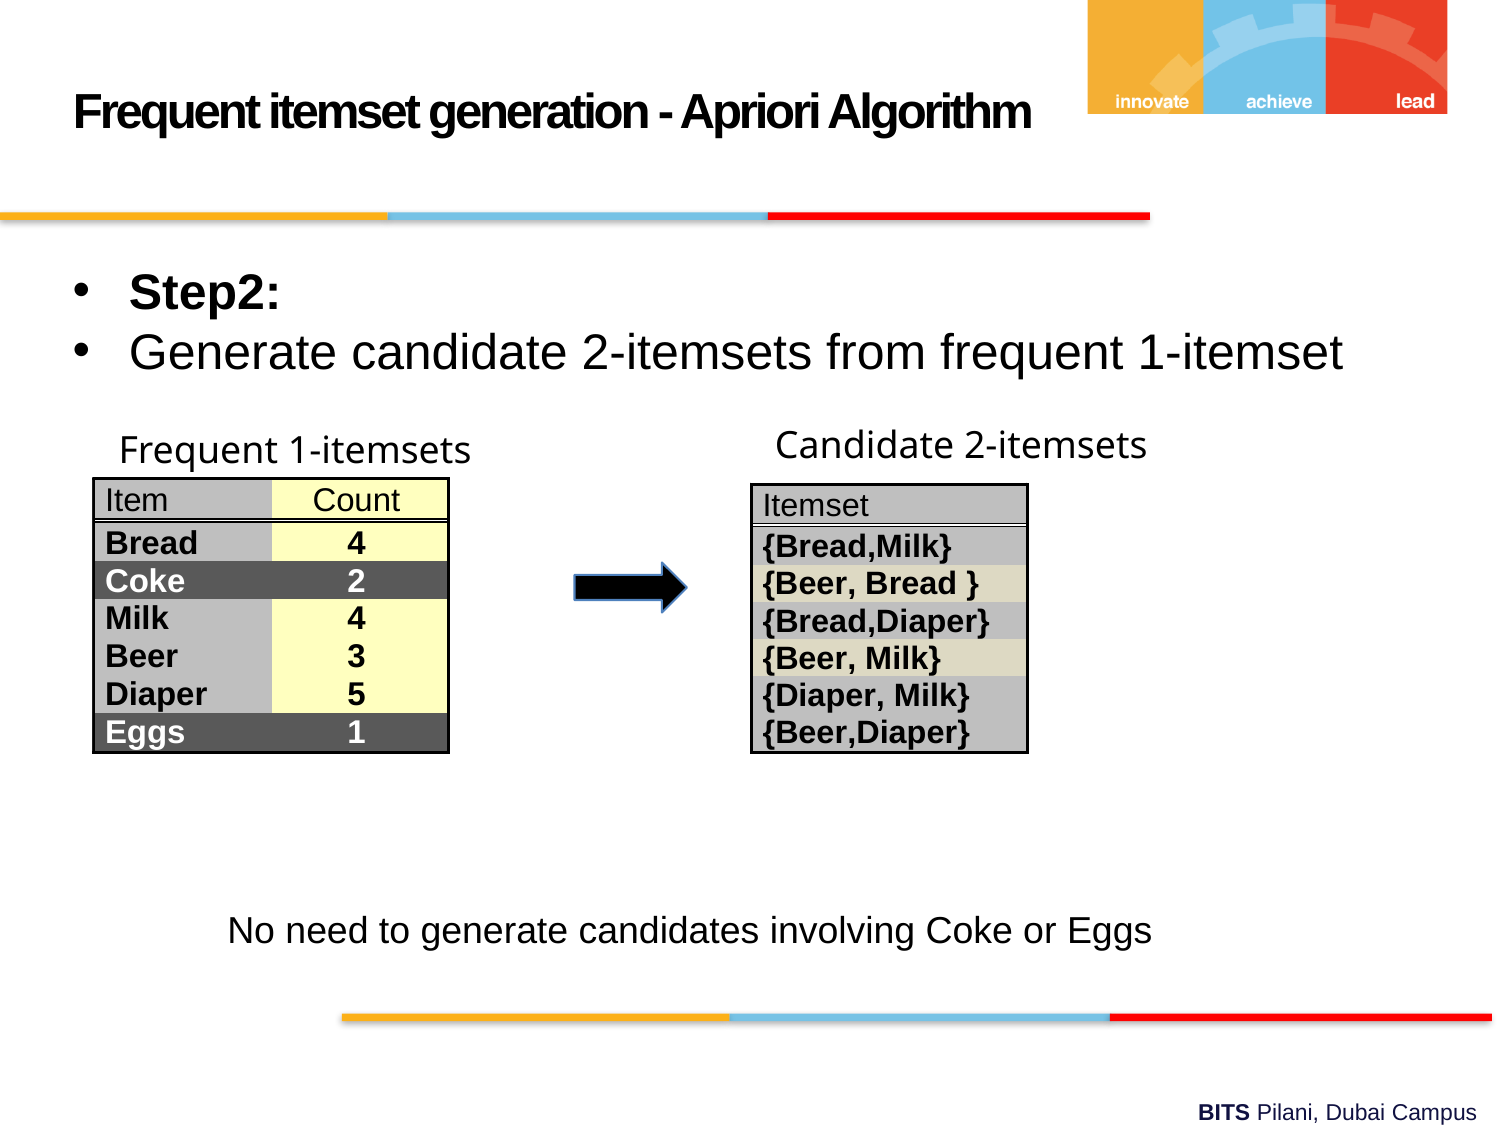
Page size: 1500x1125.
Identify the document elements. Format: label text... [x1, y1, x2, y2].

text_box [92, 418, 486, 883]
text_box Step2: Generate candidate 2-itemsets from frequent 1-itemset [57, 251, 1450, 387]
text_box [574, 562, 687, 613]
text_box No need to generate candidates involving Coke or Eggs [212, 899, 1245, 959]
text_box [749, 413, 1283, 804]
title Frequent itemset generation - Apriori Algorithm [57, 64, 1083, 153]
picture [1087, 0, 1448, 114]
